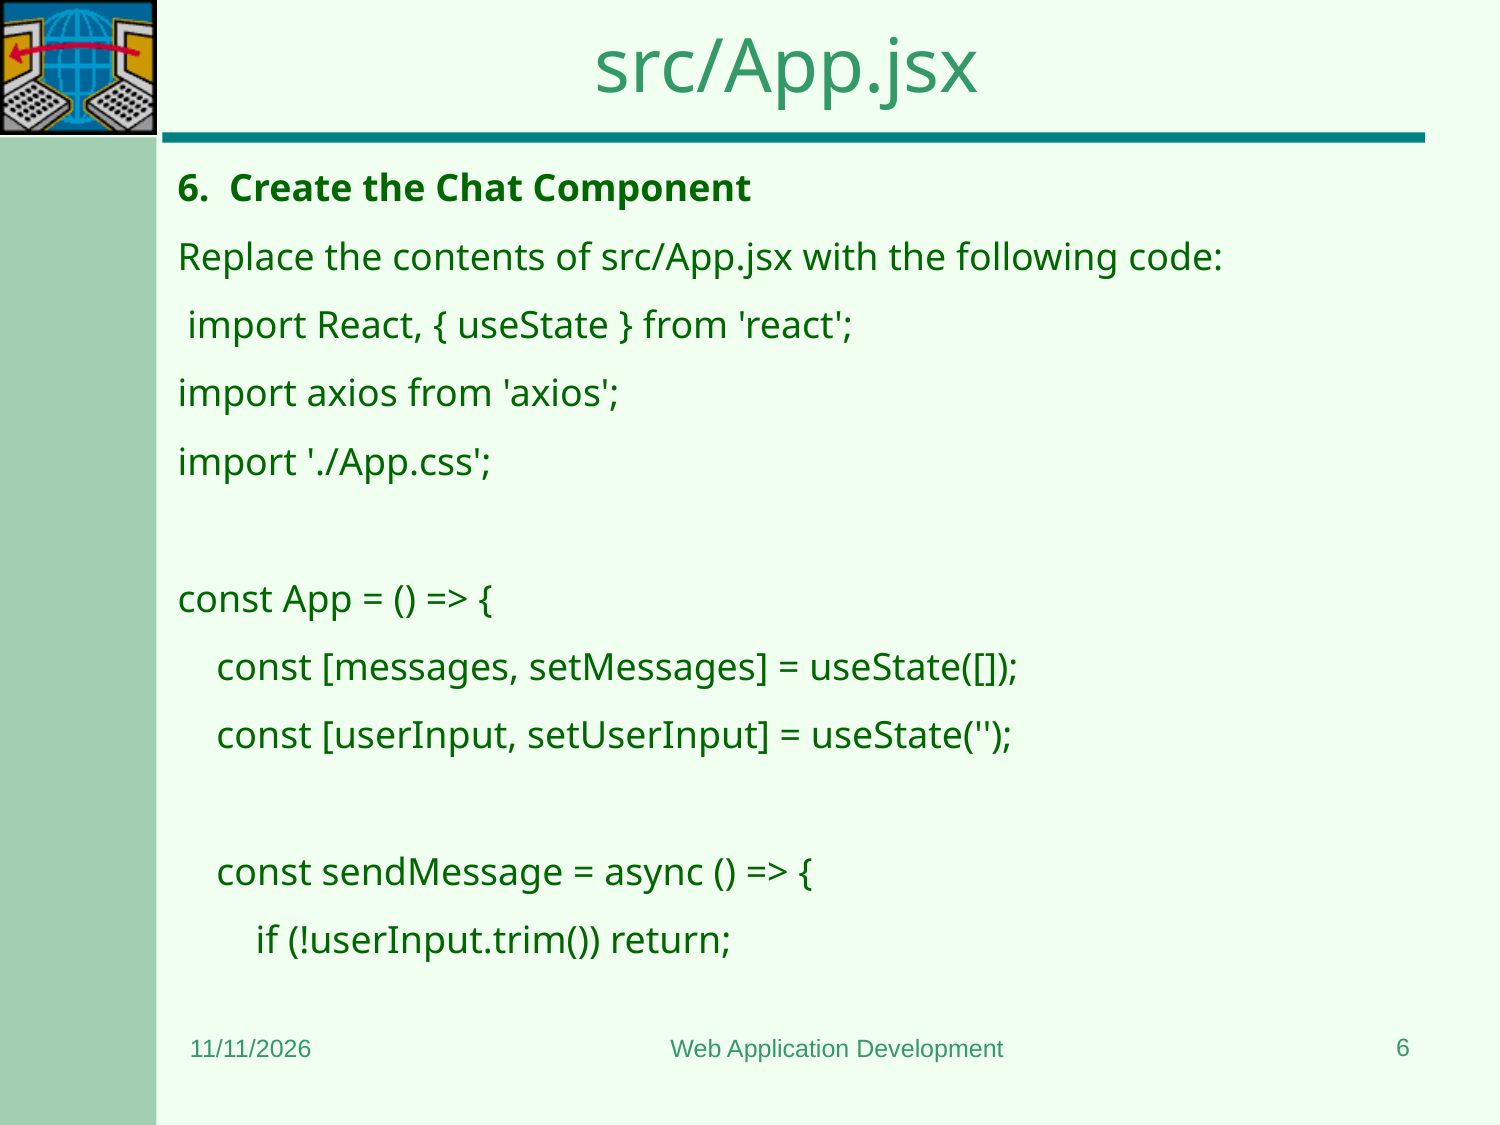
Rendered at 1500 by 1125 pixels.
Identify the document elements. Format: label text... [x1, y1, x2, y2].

picture [0, 0, 157, 135]
list 6. Create the Chat Component Replace the contents of src/App.jsx with the following code: import React, { useState } from 'react'; import axios from 'axios'; import './App.css'; const App = () => { const [messages, setMessages] = useState([]); const [userInput, setUserInput] = useState(''); const sendMessage = async () => { if (!userInput.trim()) return; [162, 149, 1488, 1013]
slide_number 6 [1237, 1024, 1426, 1103]
title src/App.jsx [150, 0, 1425, 125]
footer Web Application Development [462, 1024, 1213, 1104]
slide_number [174, 1024, 438, 1104]
